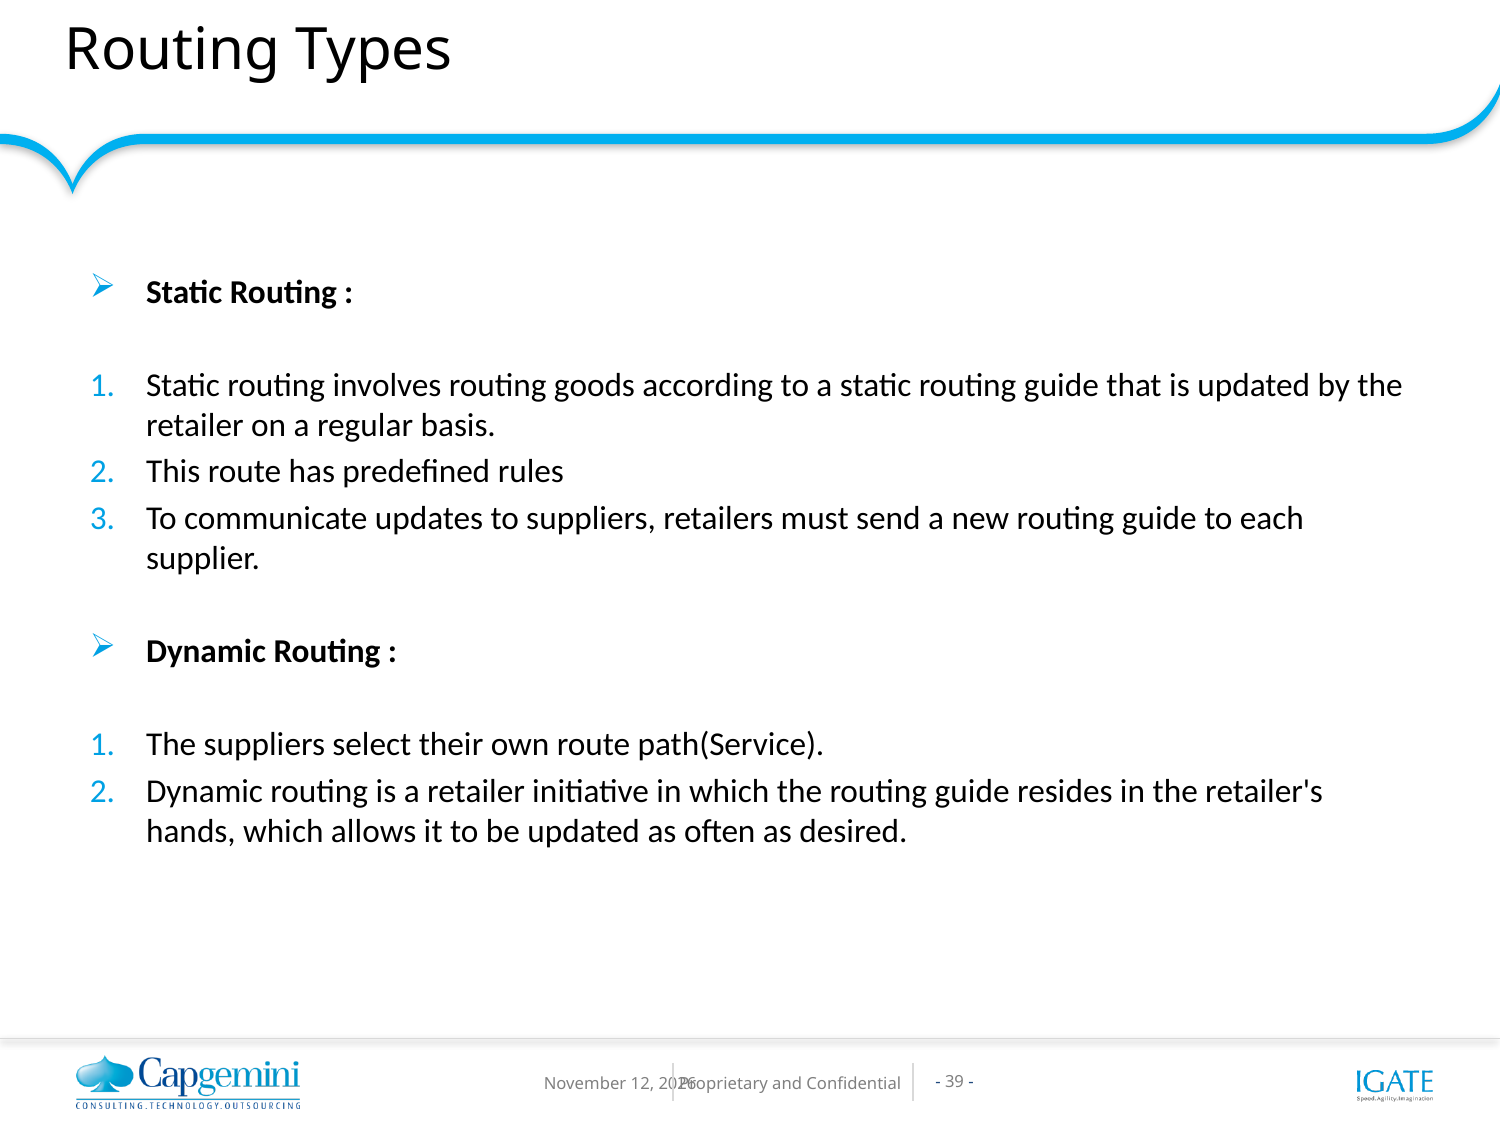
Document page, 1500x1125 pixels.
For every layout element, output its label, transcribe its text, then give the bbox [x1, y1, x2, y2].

list Static Routing : Static routing involves routing goods according to a static routing guide that is updated by the retailer on a regular basis. This route has predefined rules To communicate updates to suppliers, retailers must send a new routing guide to each supplier. Dynamic Routing : The suppliers select their own route path(Service). Dynamic routing is a retailer initiative in which the routing guide resides in the retailer's hands, which allows it to be updated as often as desired. [75, 262, 1425, 1005]
picture [1425, 1073, 1433, 1079]
picture [76, 1055, 300, 1109]
title Routing Types [50, 3, 1400, 134]
picture [1357, 1070, 1433, 1102]
